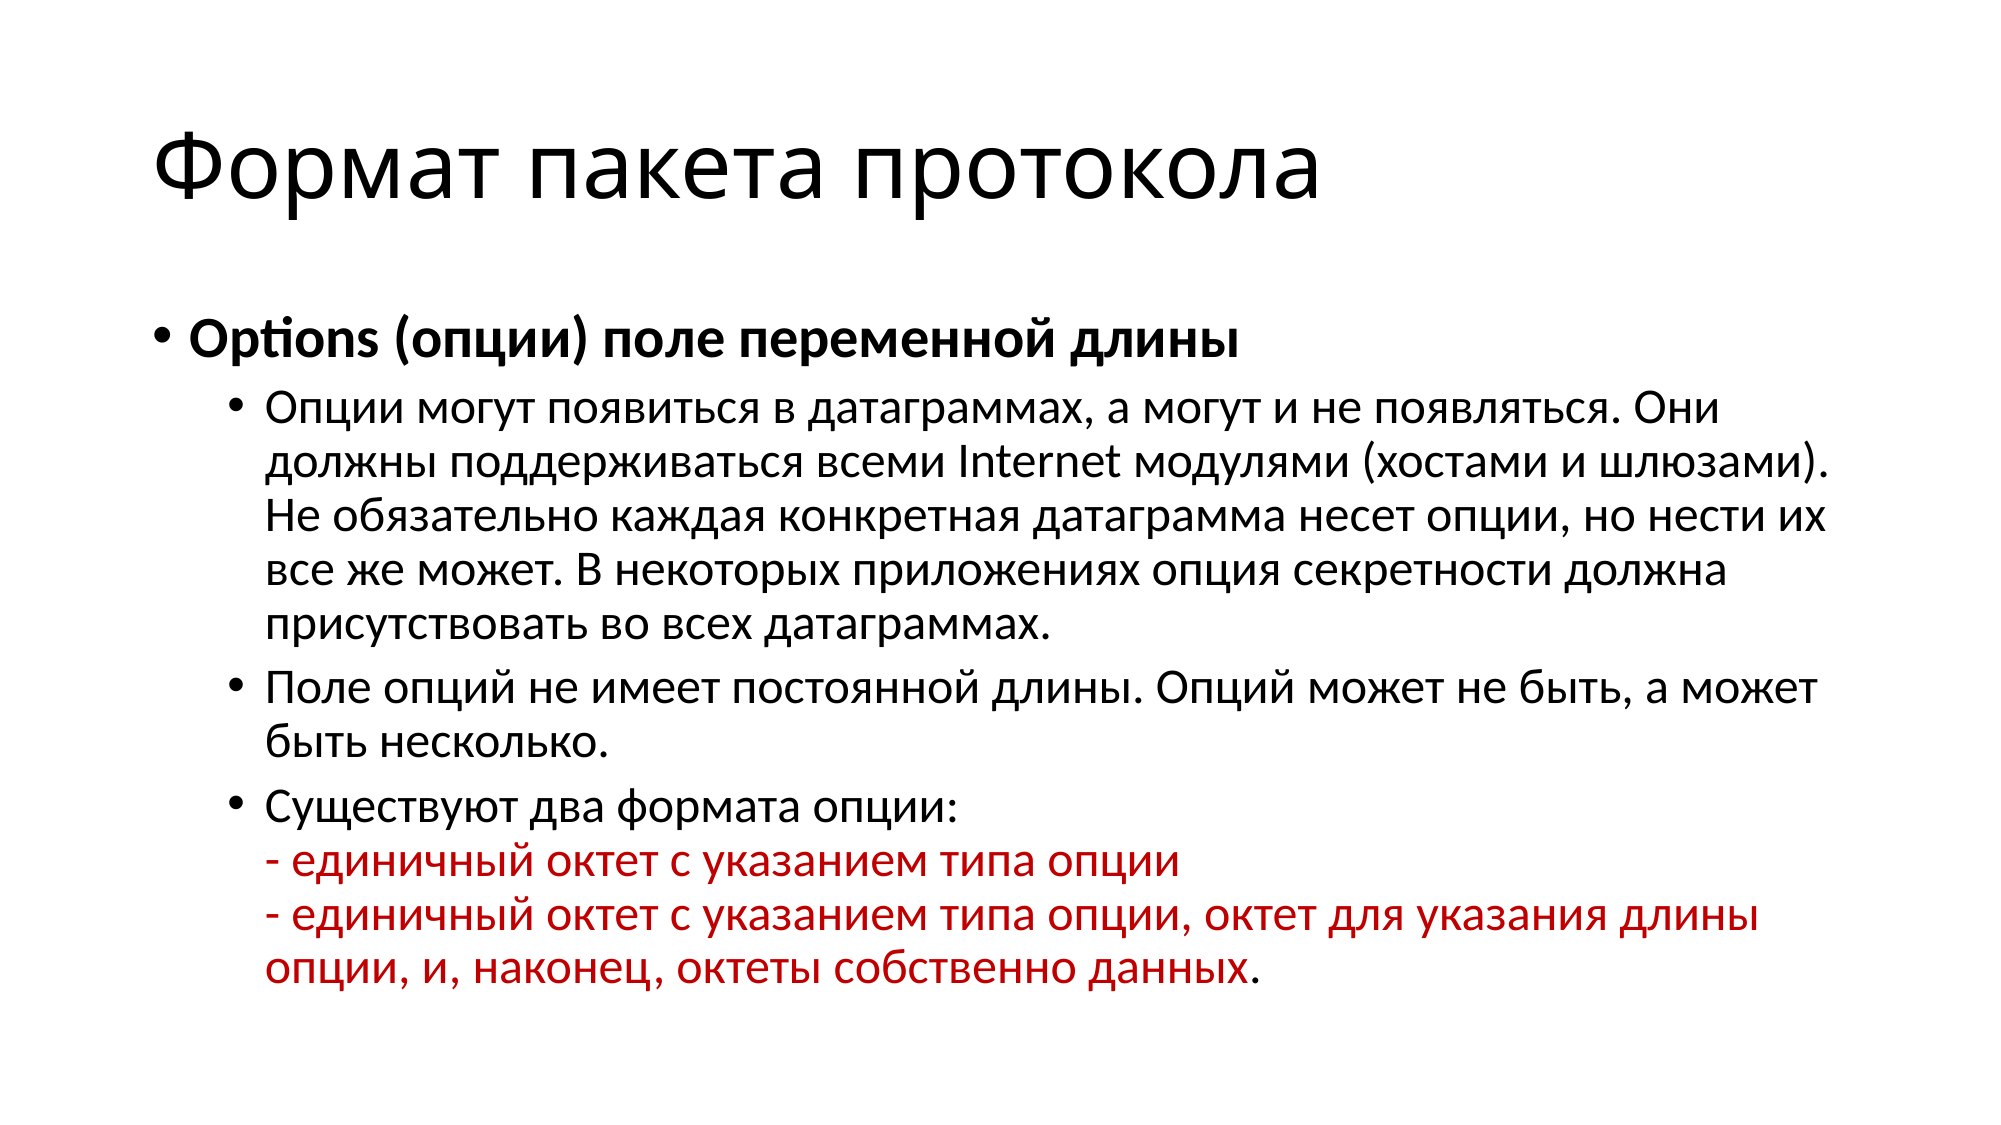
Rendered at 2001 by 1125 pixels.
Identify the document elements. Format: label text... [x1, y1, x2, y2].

title Формат пакета протокола [137, 59, 1863, 278]
list Options (опции) поле переменной длины Опции могут появиться в датаграммах, а могут и не появляться. Они должны поддерживаться всеми Internet модулями (хостами и шлюзами). Не обязательно каждая конкретная датаграмма несет опции, но нести их все же может. В некоторых приложениях опция секретности должна присутствовать во всех датаграммах. Поле опций не имеет постоянной длины. Опций может не быть, а может быть несколько. Существуют два формата опции: - единичный октет с указанием типа опции - единичный октет с указанием типа опции, октет для указания длины опции, и, наконец, октеты собственно данных. [137, 299, 1863, 1014]
